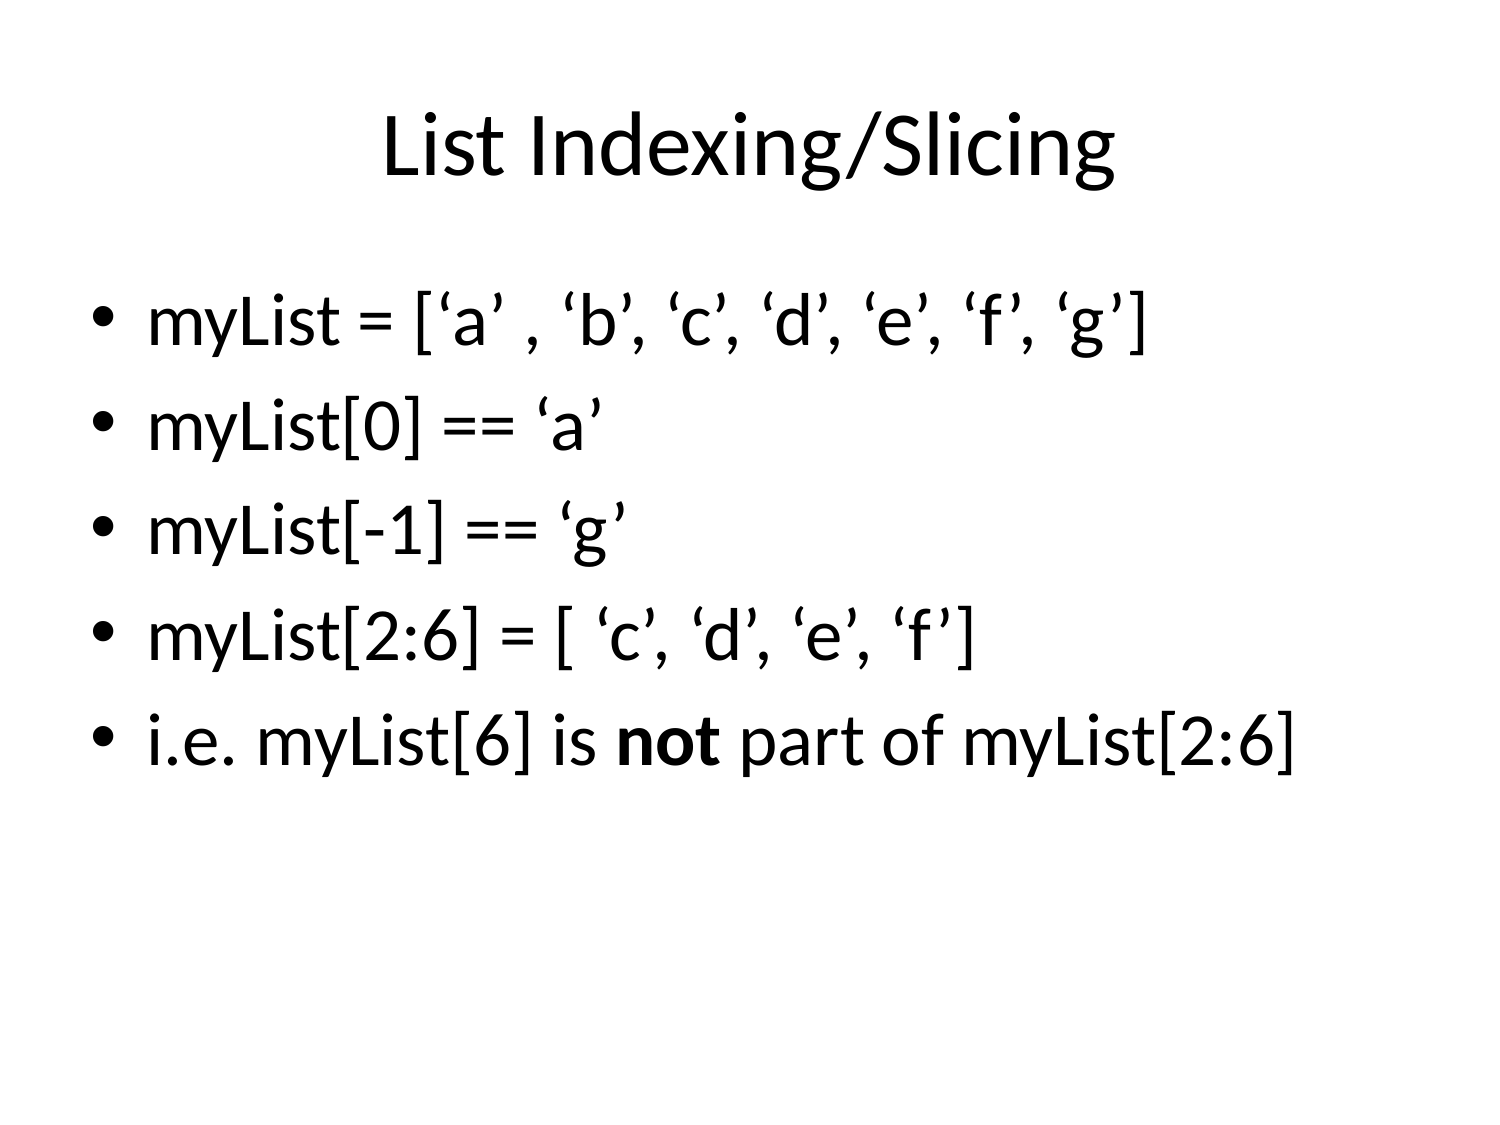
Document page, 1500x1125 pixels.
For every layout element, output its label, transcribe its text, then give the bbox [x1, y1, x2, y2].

title List Indexing/Slicing [75, 45, 1425, 233]
list myList = [‘a’ , ‘b’, ‘c’, ‘d’, ‘e’, ‘f’, ‘g’] myList[0] == ‘a’ myList[-1] == ‘g’ myList[2:6] = [ ‘c’, ‘d’, ‘e’, ‘f’] i.e. myList[6] is not part of myList[2:6] [75, 262, 1425, 1005]
